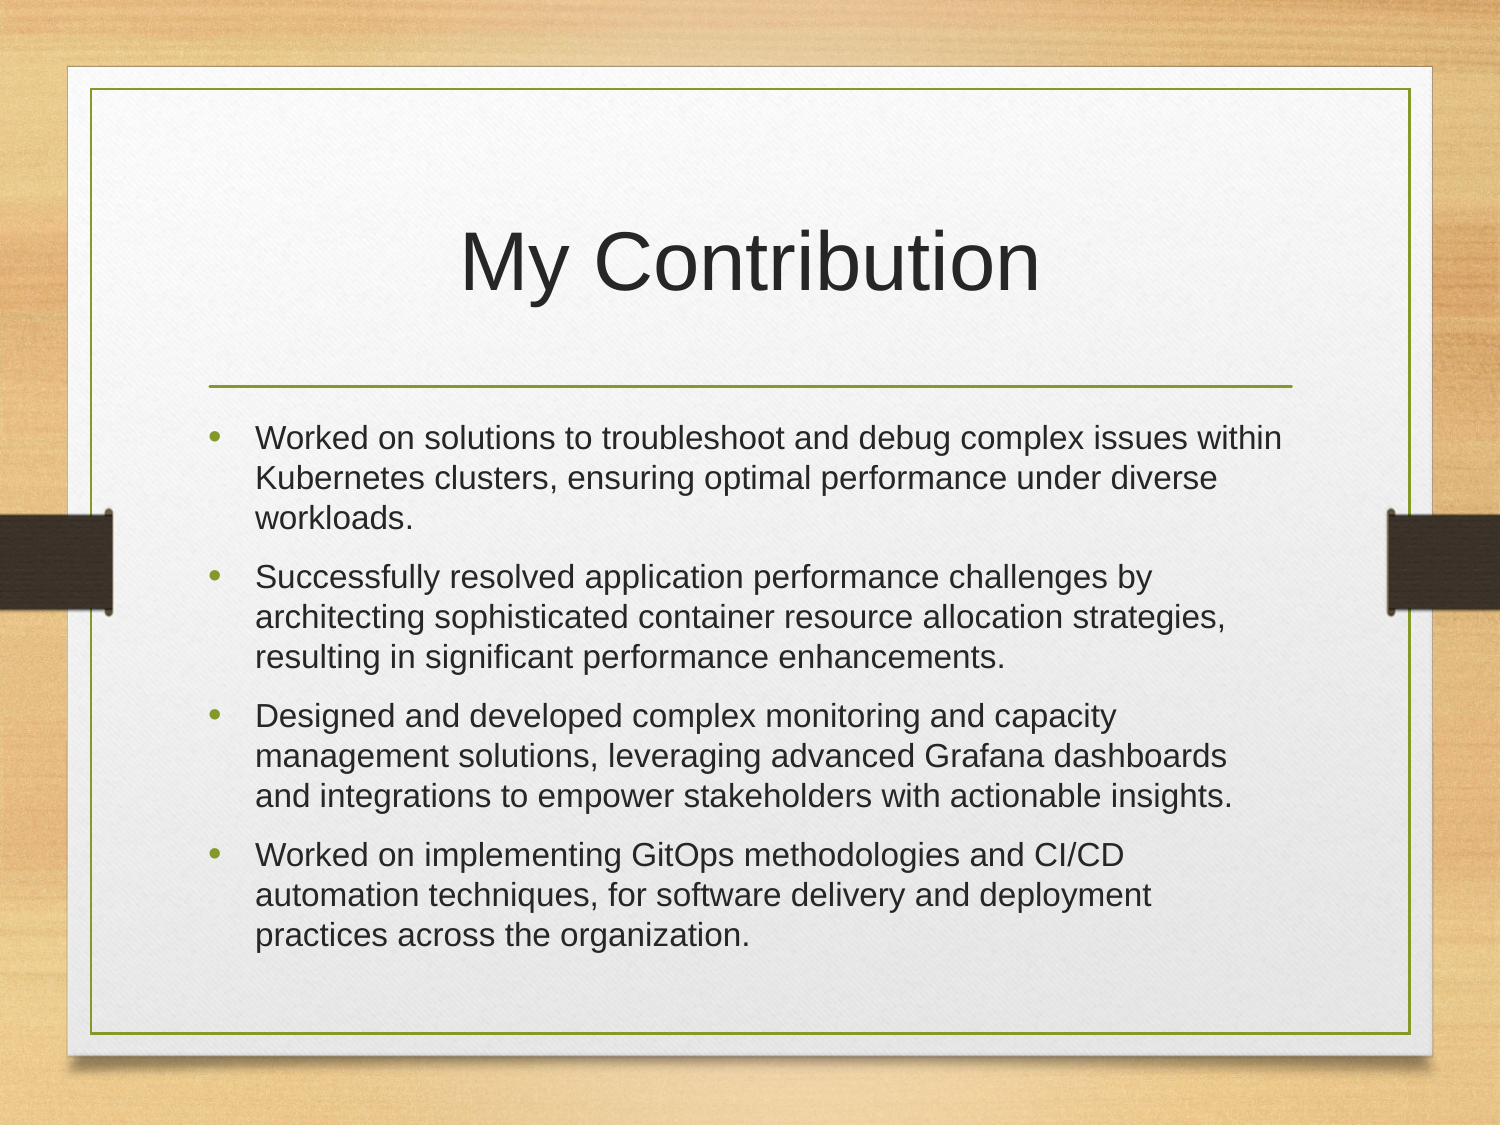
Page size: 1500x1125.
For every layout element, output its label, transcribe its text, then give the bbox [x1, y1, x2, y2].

list Worked on solutions to troubleshoot and debug complex issues within Kubernetes clusters, ensuring optimal performance under diverse workloads. Successfully resolved application performance challenges by architecting sophisticated container resource allocation strategies, resulting in significant performance enhancements. Designed and developed complex monitoring and capacity management solutions, leveraging advanced Grafana dashboards and integrations to empower stakeholders with actionable insights. Worked on implementing GitOps methodologies and CI/CD automation techniques, for software delivery and deployment practices across the organization. [193, 408, 1309, 974]
title My Contribution [193, 150, 1309, 365]
picture [0, 0, 1500, 1125]
